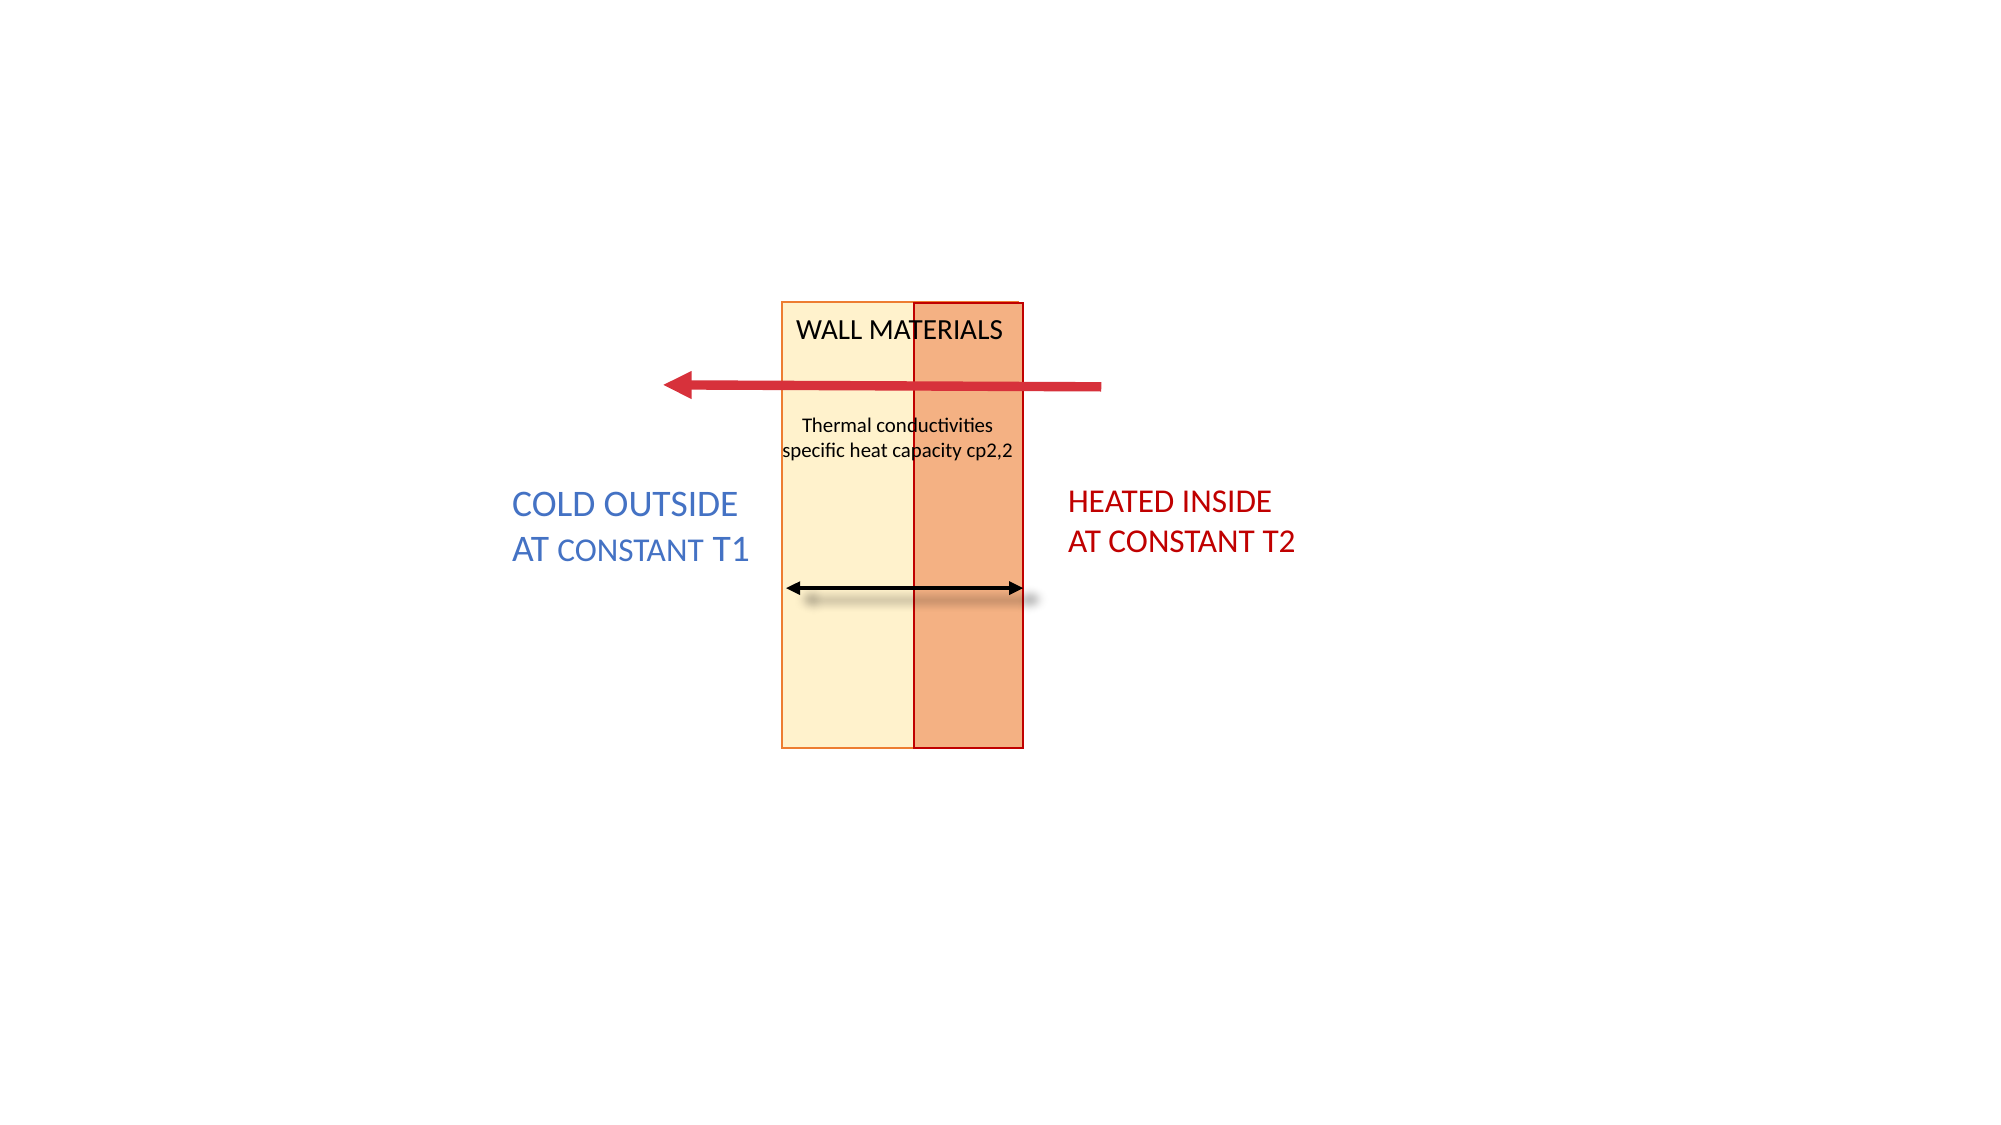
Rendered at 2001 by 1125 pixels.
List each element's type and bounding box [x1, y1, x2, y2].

text_box [497, 301, 1317, 748]
